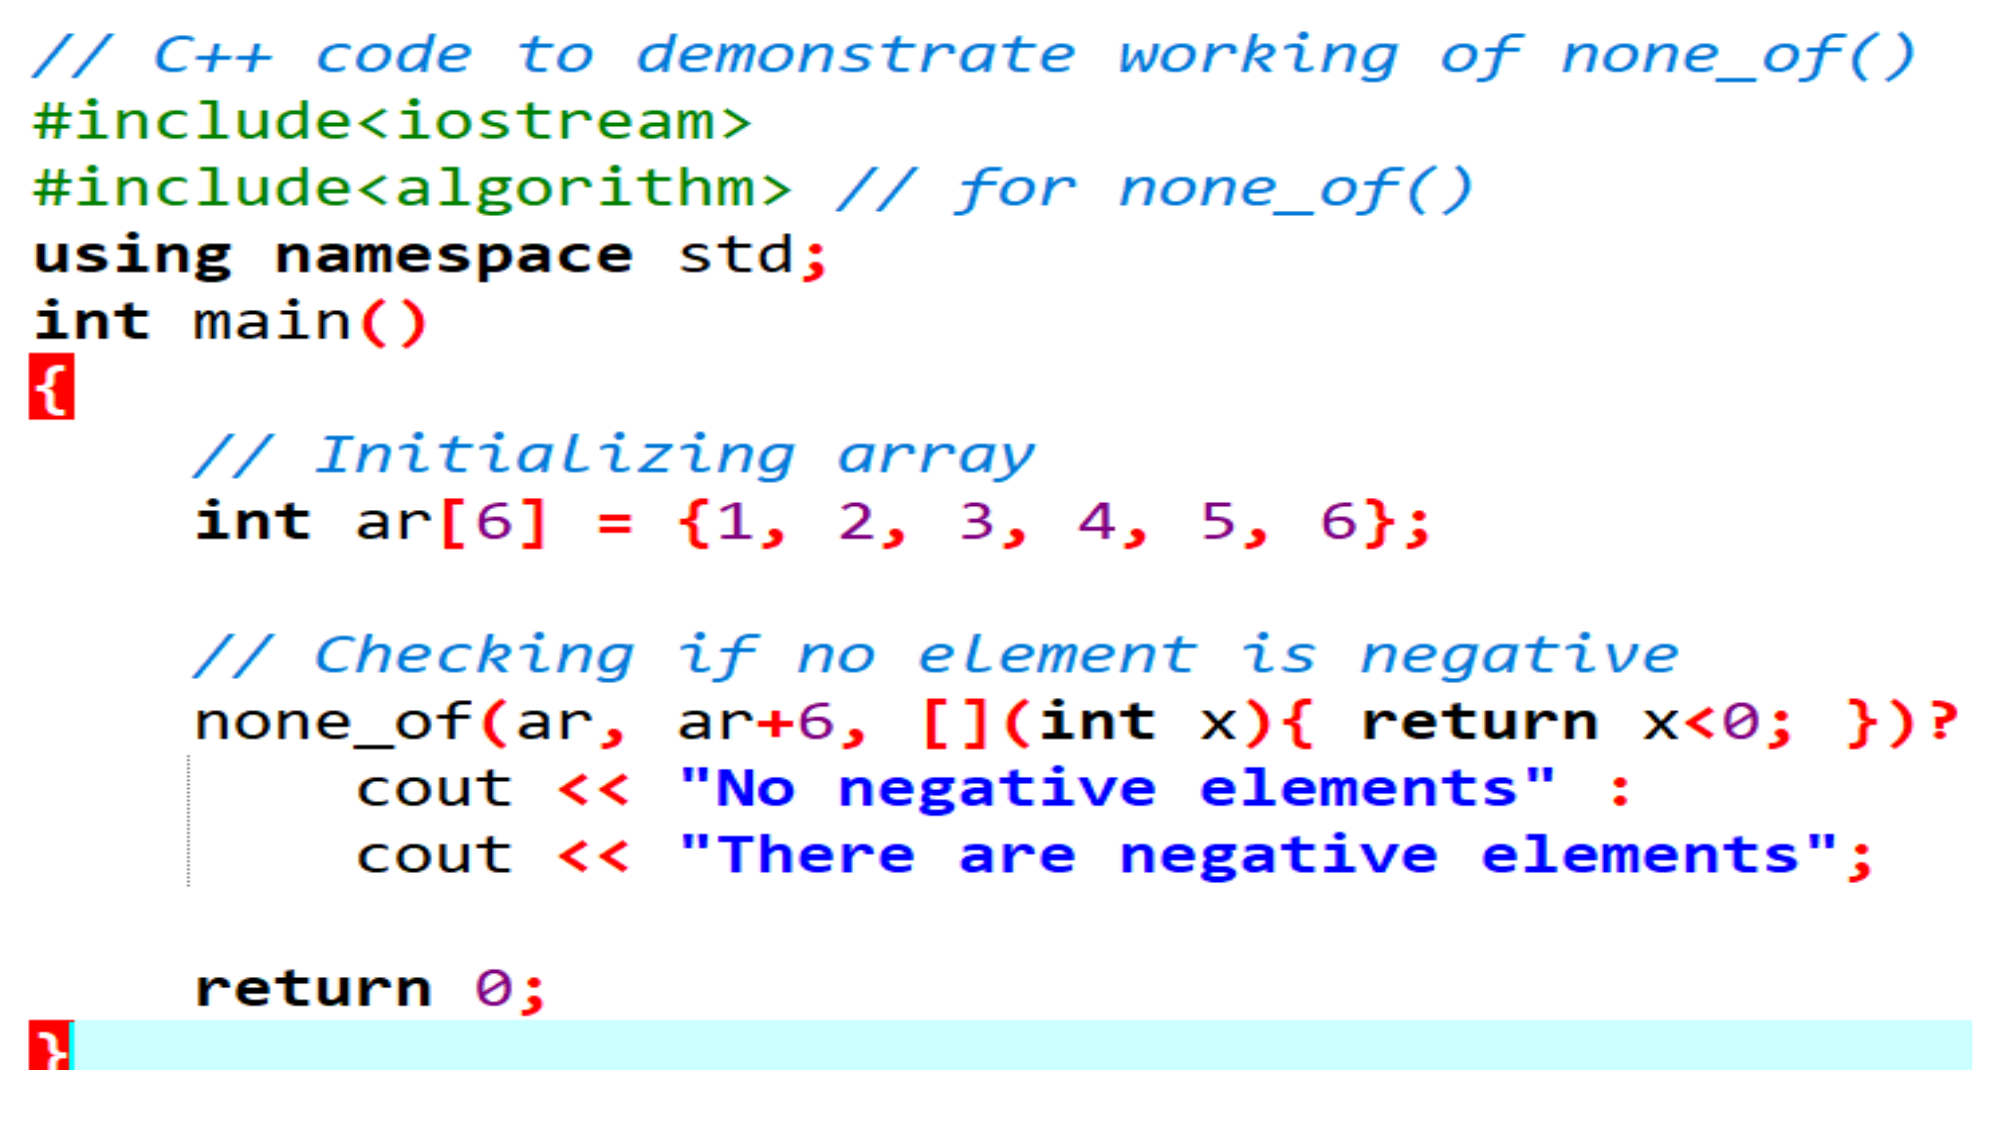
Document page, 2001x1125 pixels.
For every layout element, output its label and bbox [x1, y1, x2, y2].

list [27, 29, 1973, 1070]
